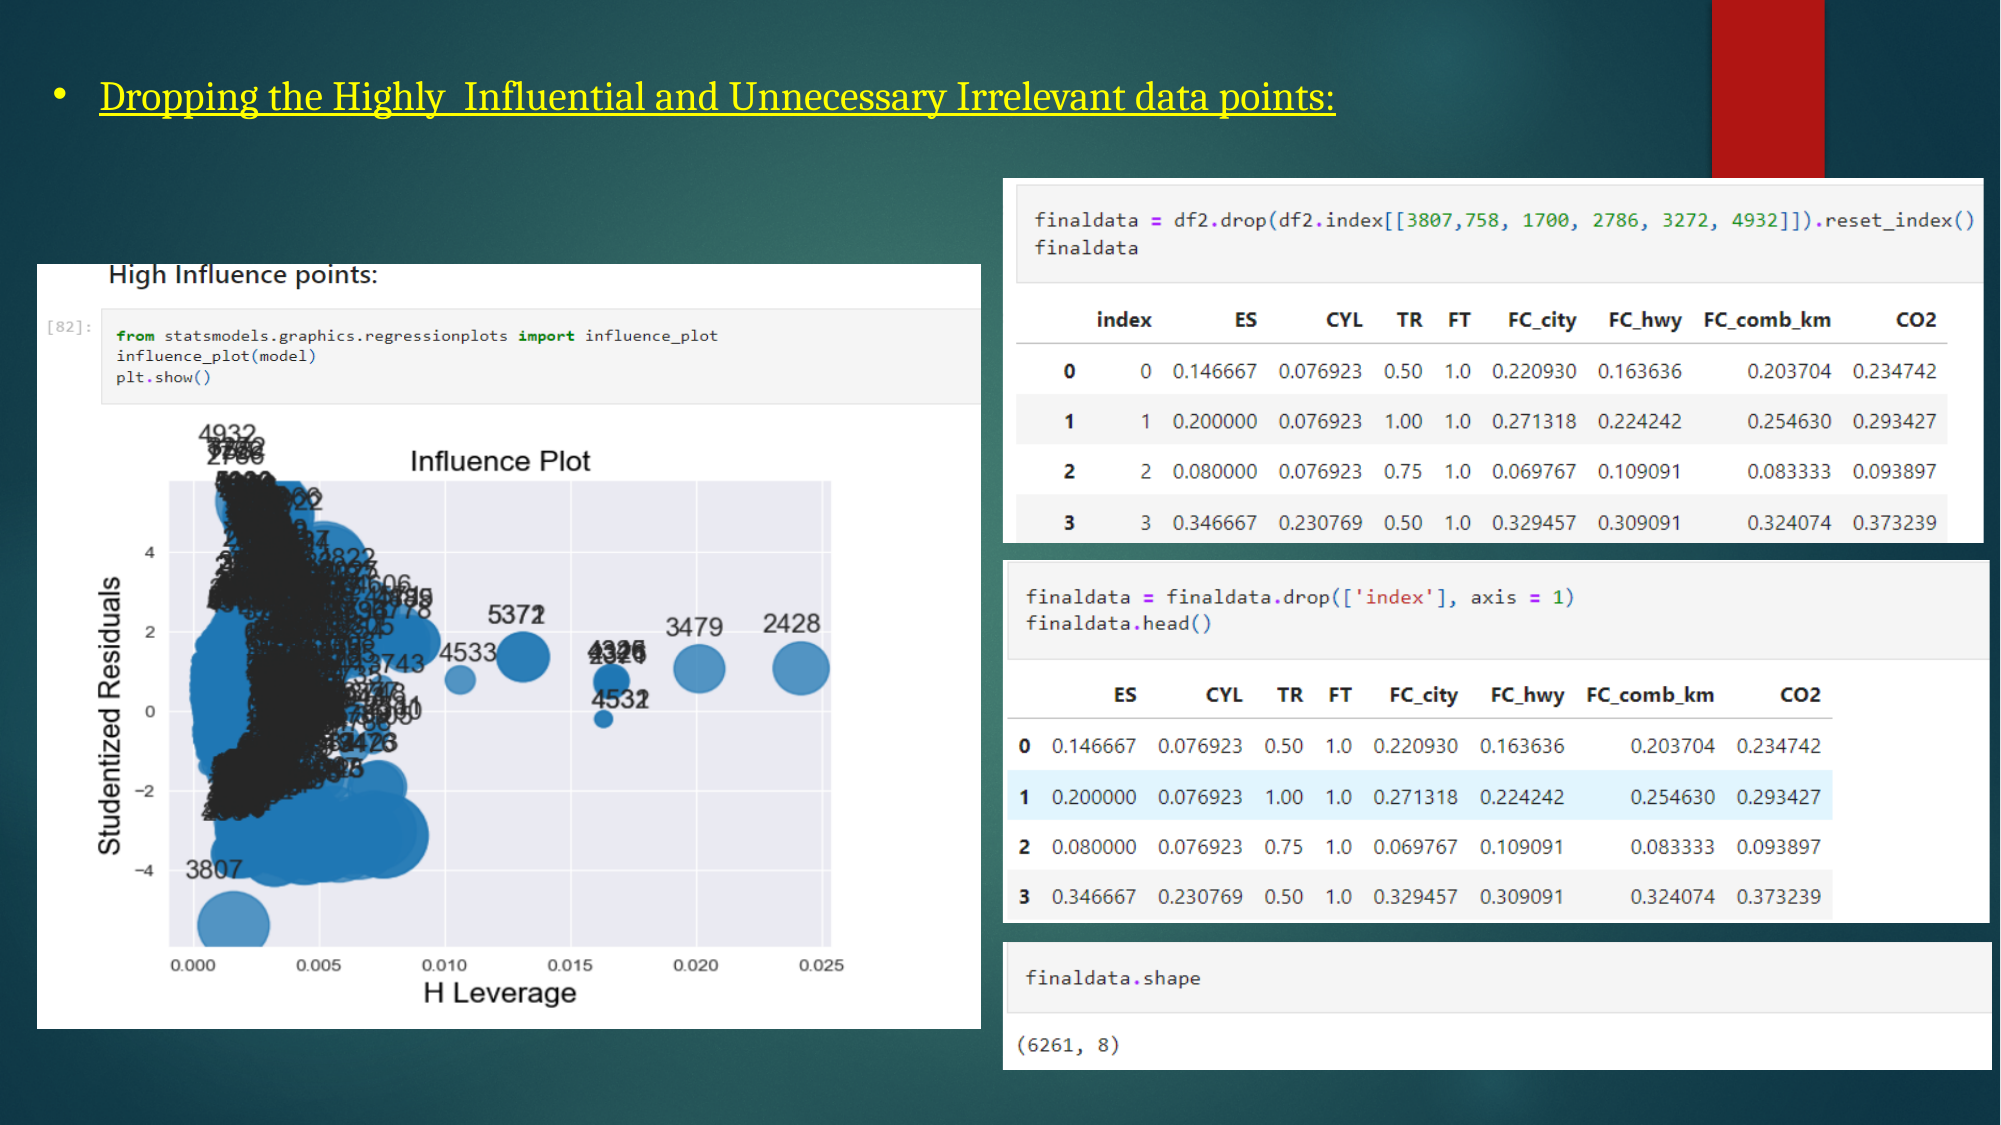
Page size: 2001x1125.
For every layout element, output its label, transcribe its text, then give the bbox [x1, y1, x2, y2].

picture [1002, 560, 1990, 923]
title Dropping the Highly Influential and Unnecessary Irrelevant data points: [37, 61, 1498, 133]
picture [0, 263, 981, 1125]
picture [1002, 942, 1992, 1125]
picture [1002, 0, 1984, 544]
